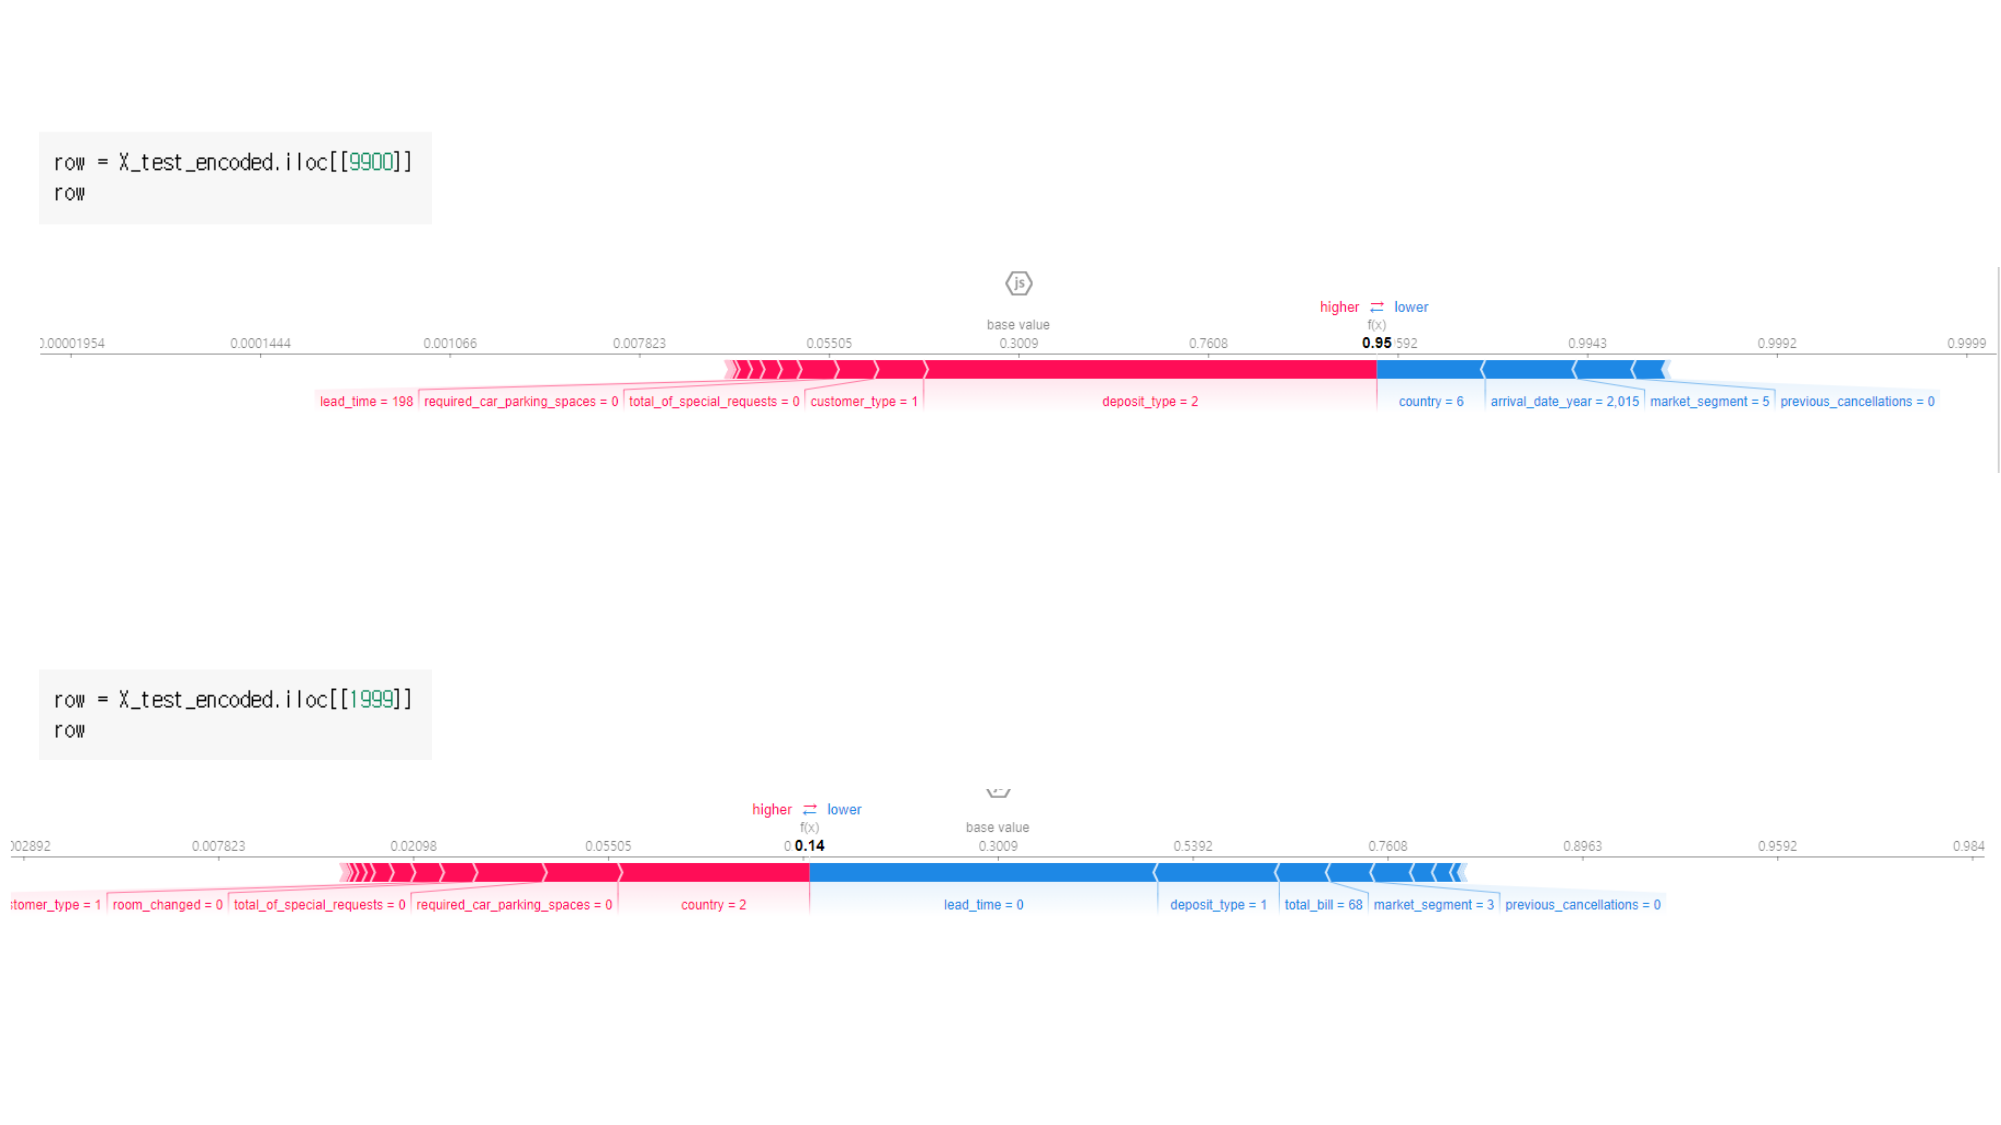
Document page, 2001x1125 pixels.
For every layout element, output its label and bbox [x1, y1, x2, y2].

picture [39, 126, 433, 234]
picture [0, 789, 2000, 925]
picture [39, 662, 433, 760]
picture [0, 267, 2000, 473]
